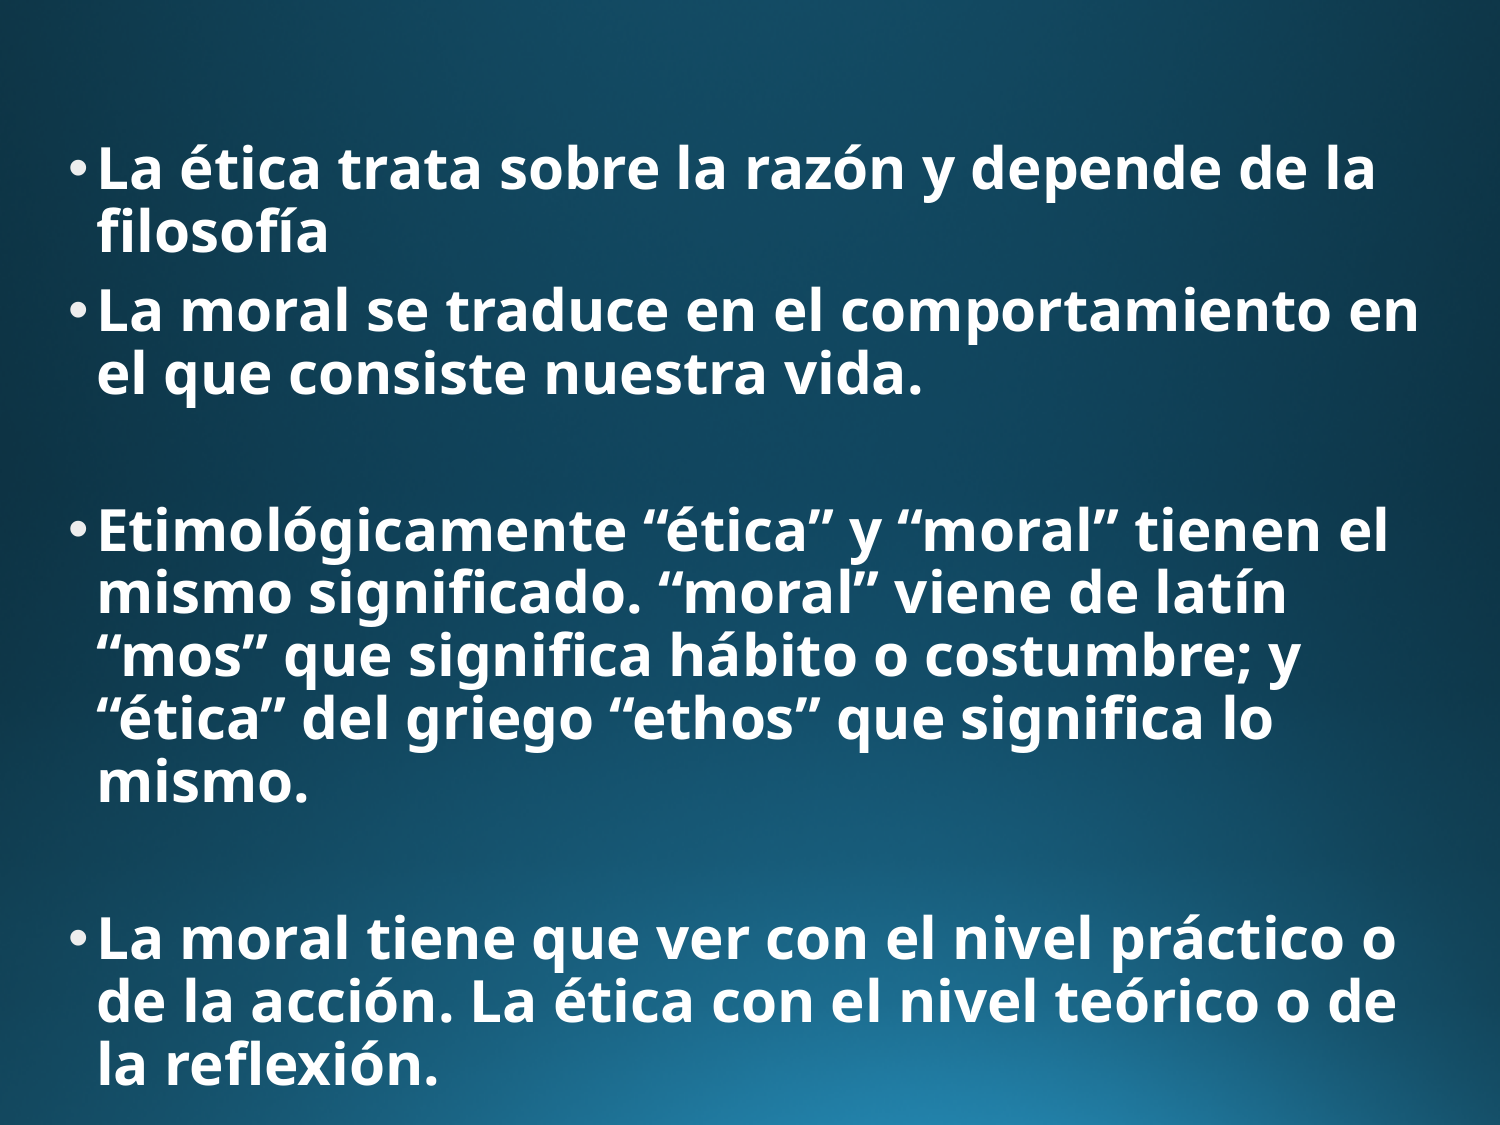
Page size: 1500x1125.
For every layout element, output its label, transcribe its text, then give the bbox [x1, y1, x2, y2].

list La ética trata sobre la razón y depende de la filosofía La moral se traduce en el comportamiento en el que consiste nuestra vida. Etimológicamente “ética” y “moral” tienen el mismo significado. “moral” viene de latín “mos” que significa hábito o costumbre; y “ética” del griego “ethos” que significa lo mismo. La moral tiene que ver con el nivel práctico o de la acción. La ética con el nivel teórico o de la reflexión. [53, 132, 1461, 1125]
picture [0, 0, 1500, 1125]
